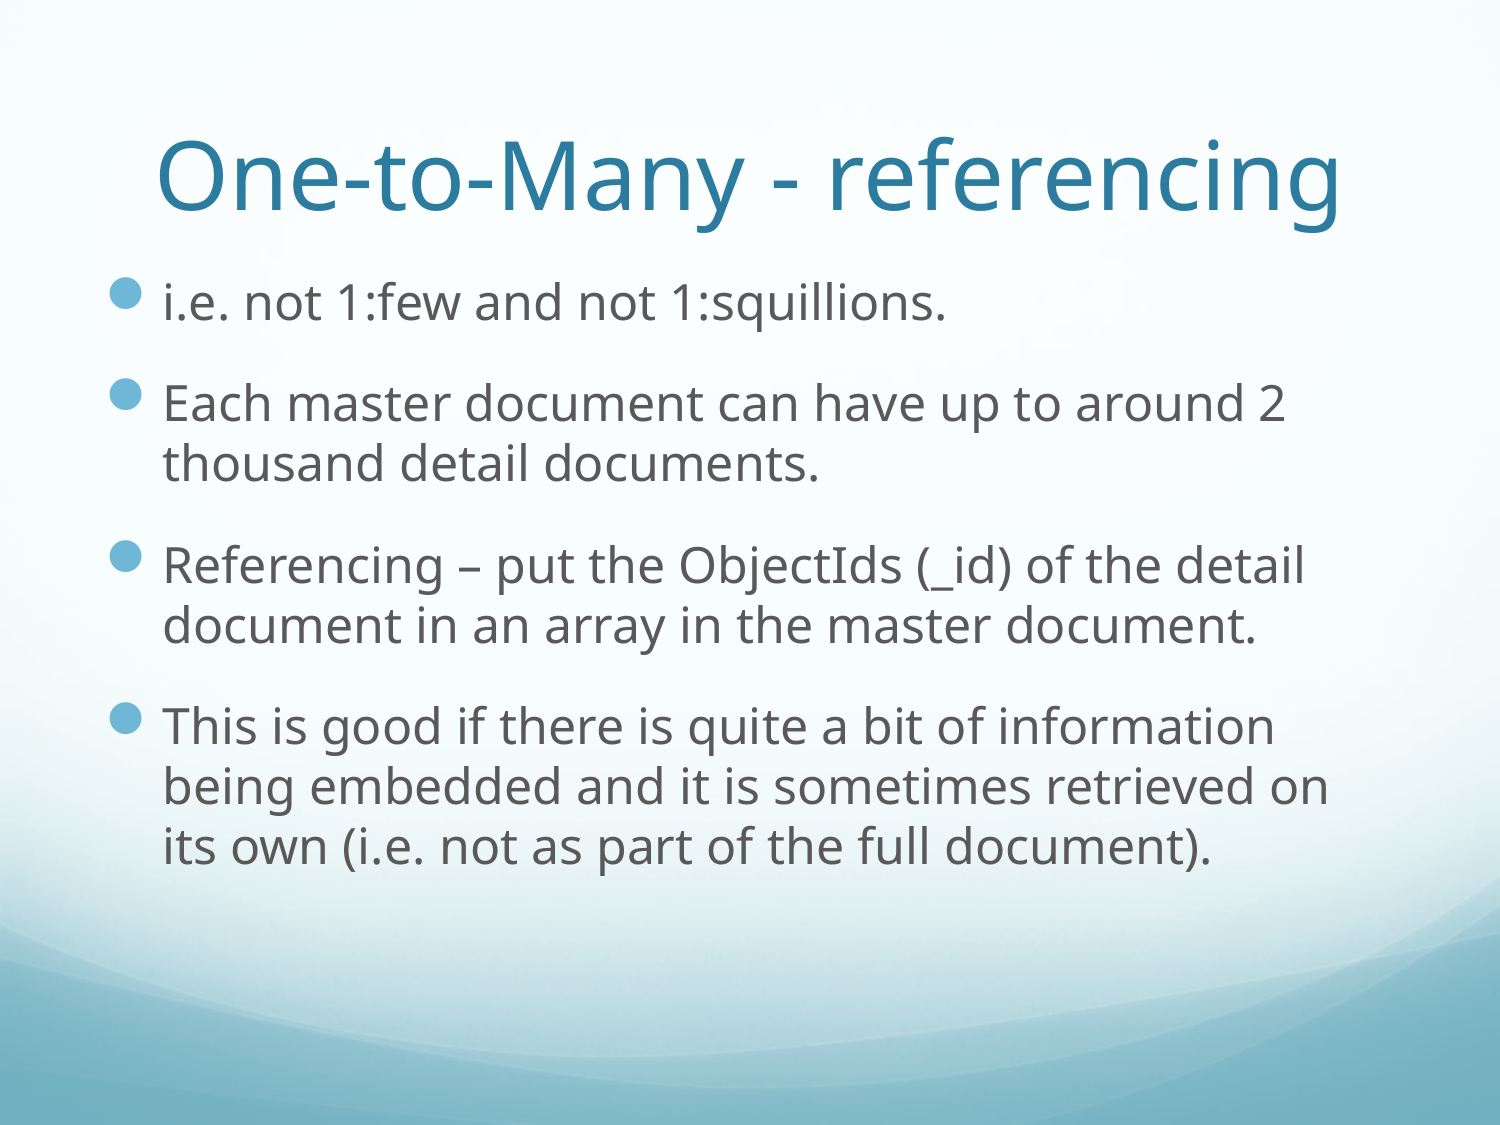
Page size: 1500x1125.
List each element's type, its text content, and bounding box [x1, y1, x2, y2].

list i.e. not 1:few and not 1:squillions. Each master document can have up to around 2 thousand detail documents. Referencing – put the ObjectIds (_id) of the detail document in an array in the master document. This is good if there is quite a bit of information being embedded and it is sometimes retrieved on its own (i.e. not as part of the full document). [90, 262, 1410, 975]
title One-to-Many - referencing [90, 17, 1410, 237]
